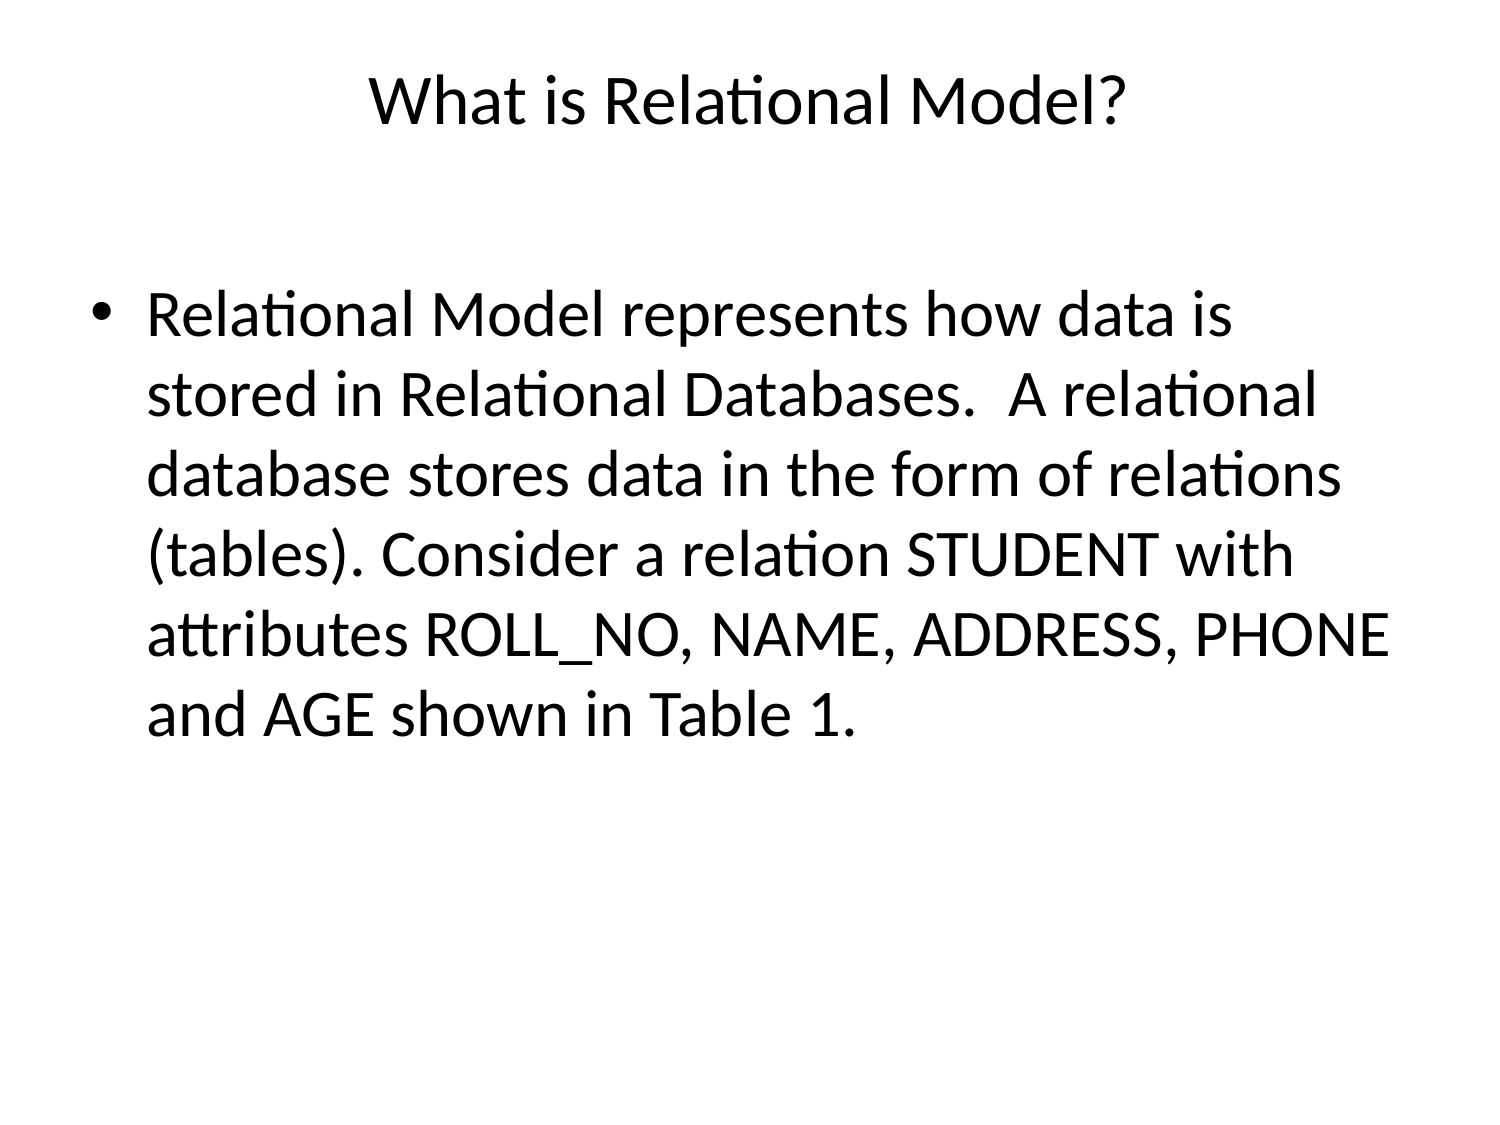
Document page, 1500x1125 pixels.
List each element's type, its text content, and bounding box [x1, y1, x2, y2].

title What is Relational Model? [75, 45, 1425, 233]
list Relational Model represents how data is stored in Relational Databases. A relational database stores data in the form of relations (tables). Consider a relation STUDENT with attributes ROLL_NO, NAME, ADDRESS, PHONE and AGE shown in Table 1. [75, 262, 1425, 1005]
